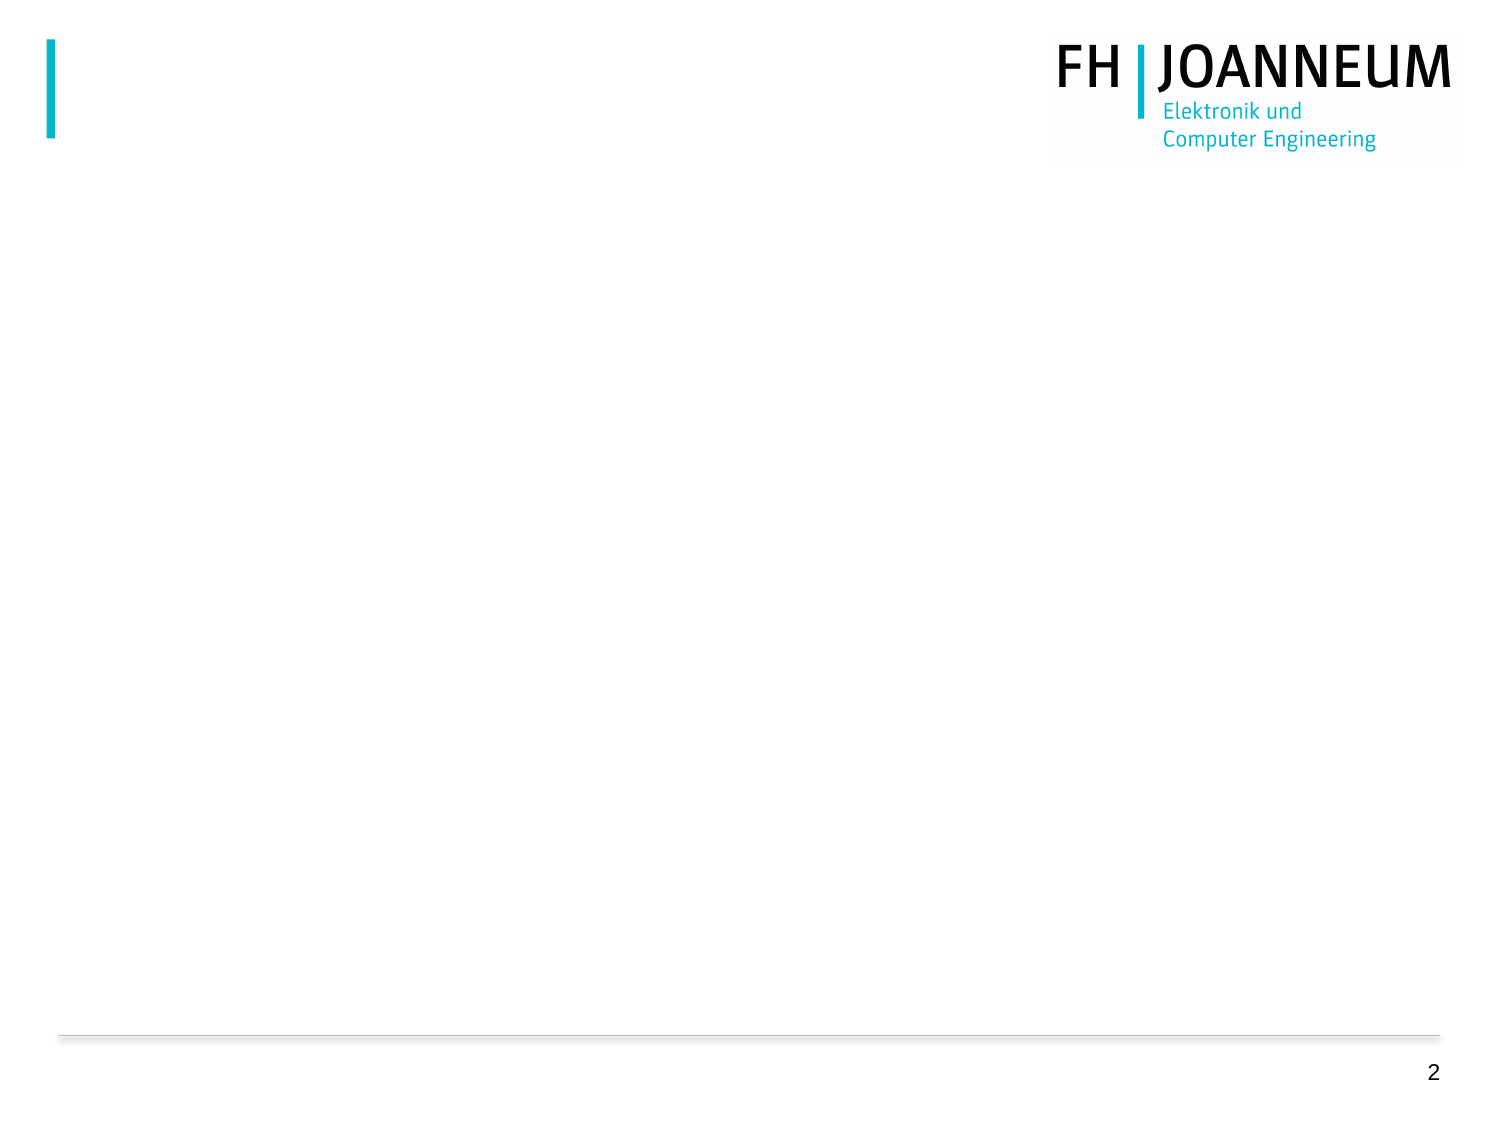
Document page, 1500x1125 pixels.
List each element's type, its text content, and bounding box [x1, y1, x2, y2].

slide_number 2 [1105, 1042, 1456, 1103]
picture [1053, 34, 1461, 162]
picture [44, 37, 57, 140]
